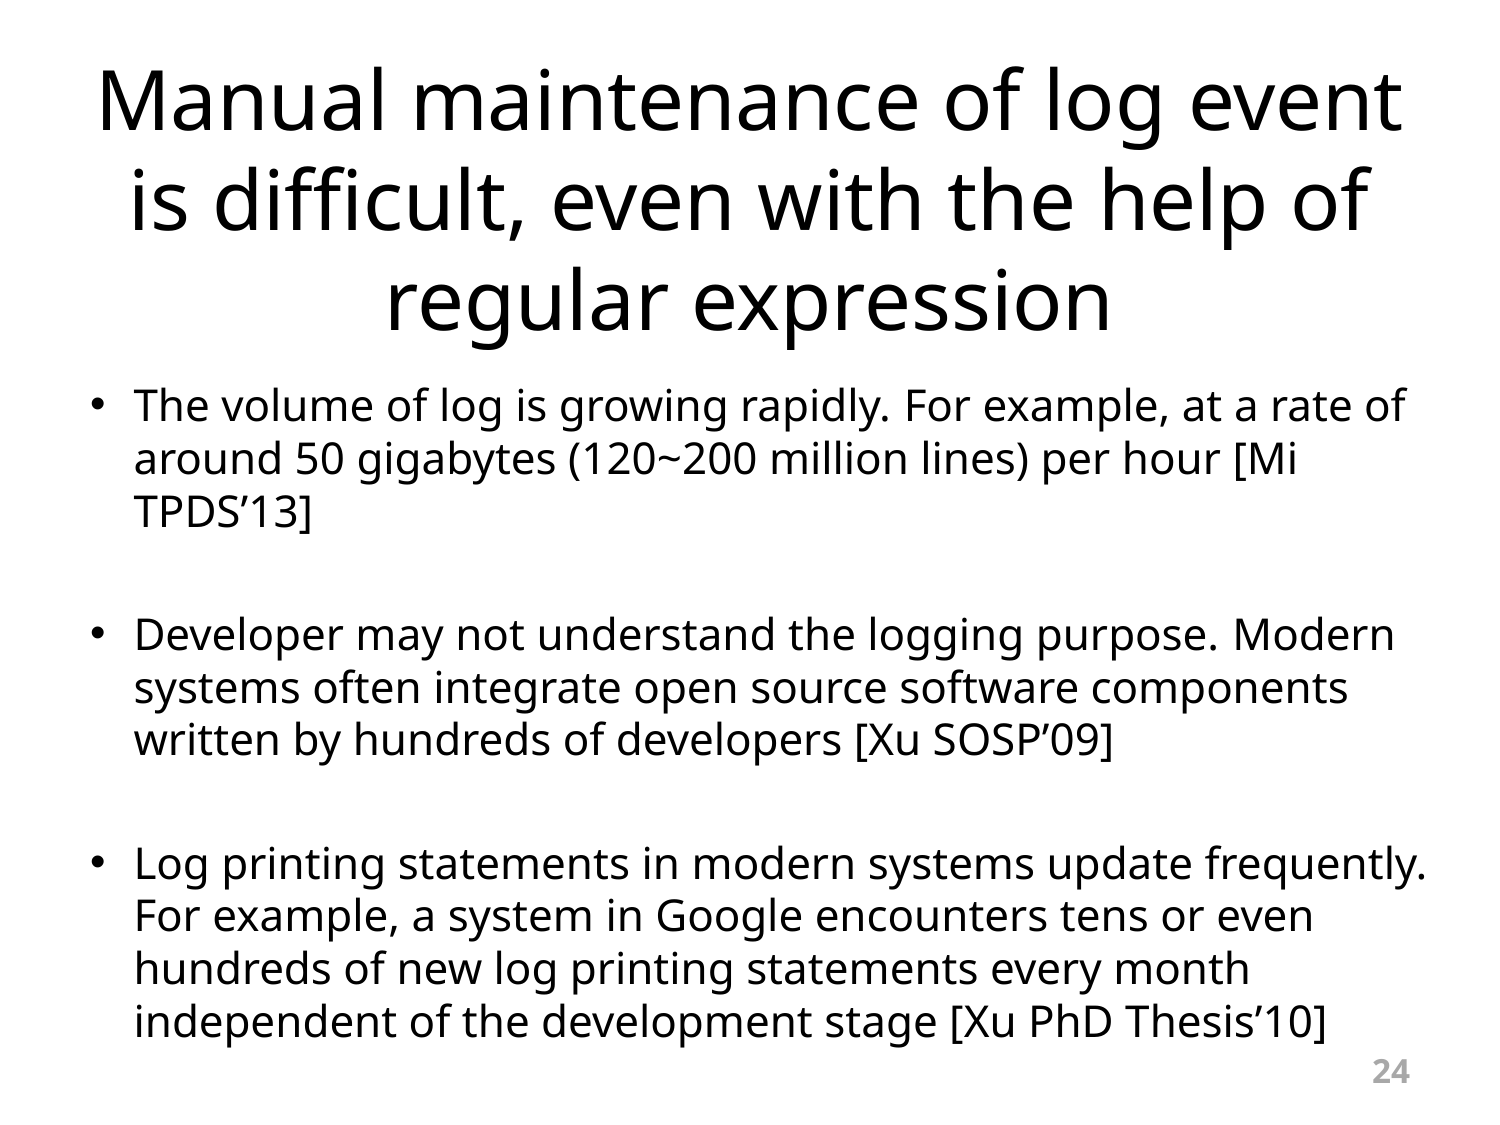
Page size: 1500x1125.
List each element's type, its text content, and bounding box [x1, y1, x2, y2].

text_box The volume of log is growing rapidly. For example, at a rate of around 50 gigabytes (120~200 million lines) per hour [Mi TPDS’13] Developer may not understand the logging purpose. Modern systems often integrate open source software components written by hundreds of developers [Xu SOSP’09] Log printing statements in modern systems update frequently. For example, a system in Google encounters tens or even hundreds of new log printing statements every month independent of the development stage [Xu PhD Thesis’10] [75, 370, 1450, 1125]
title Manual maintenance of log event is difficult, even with the help of regular expression [75, 45, 1425, 350]
